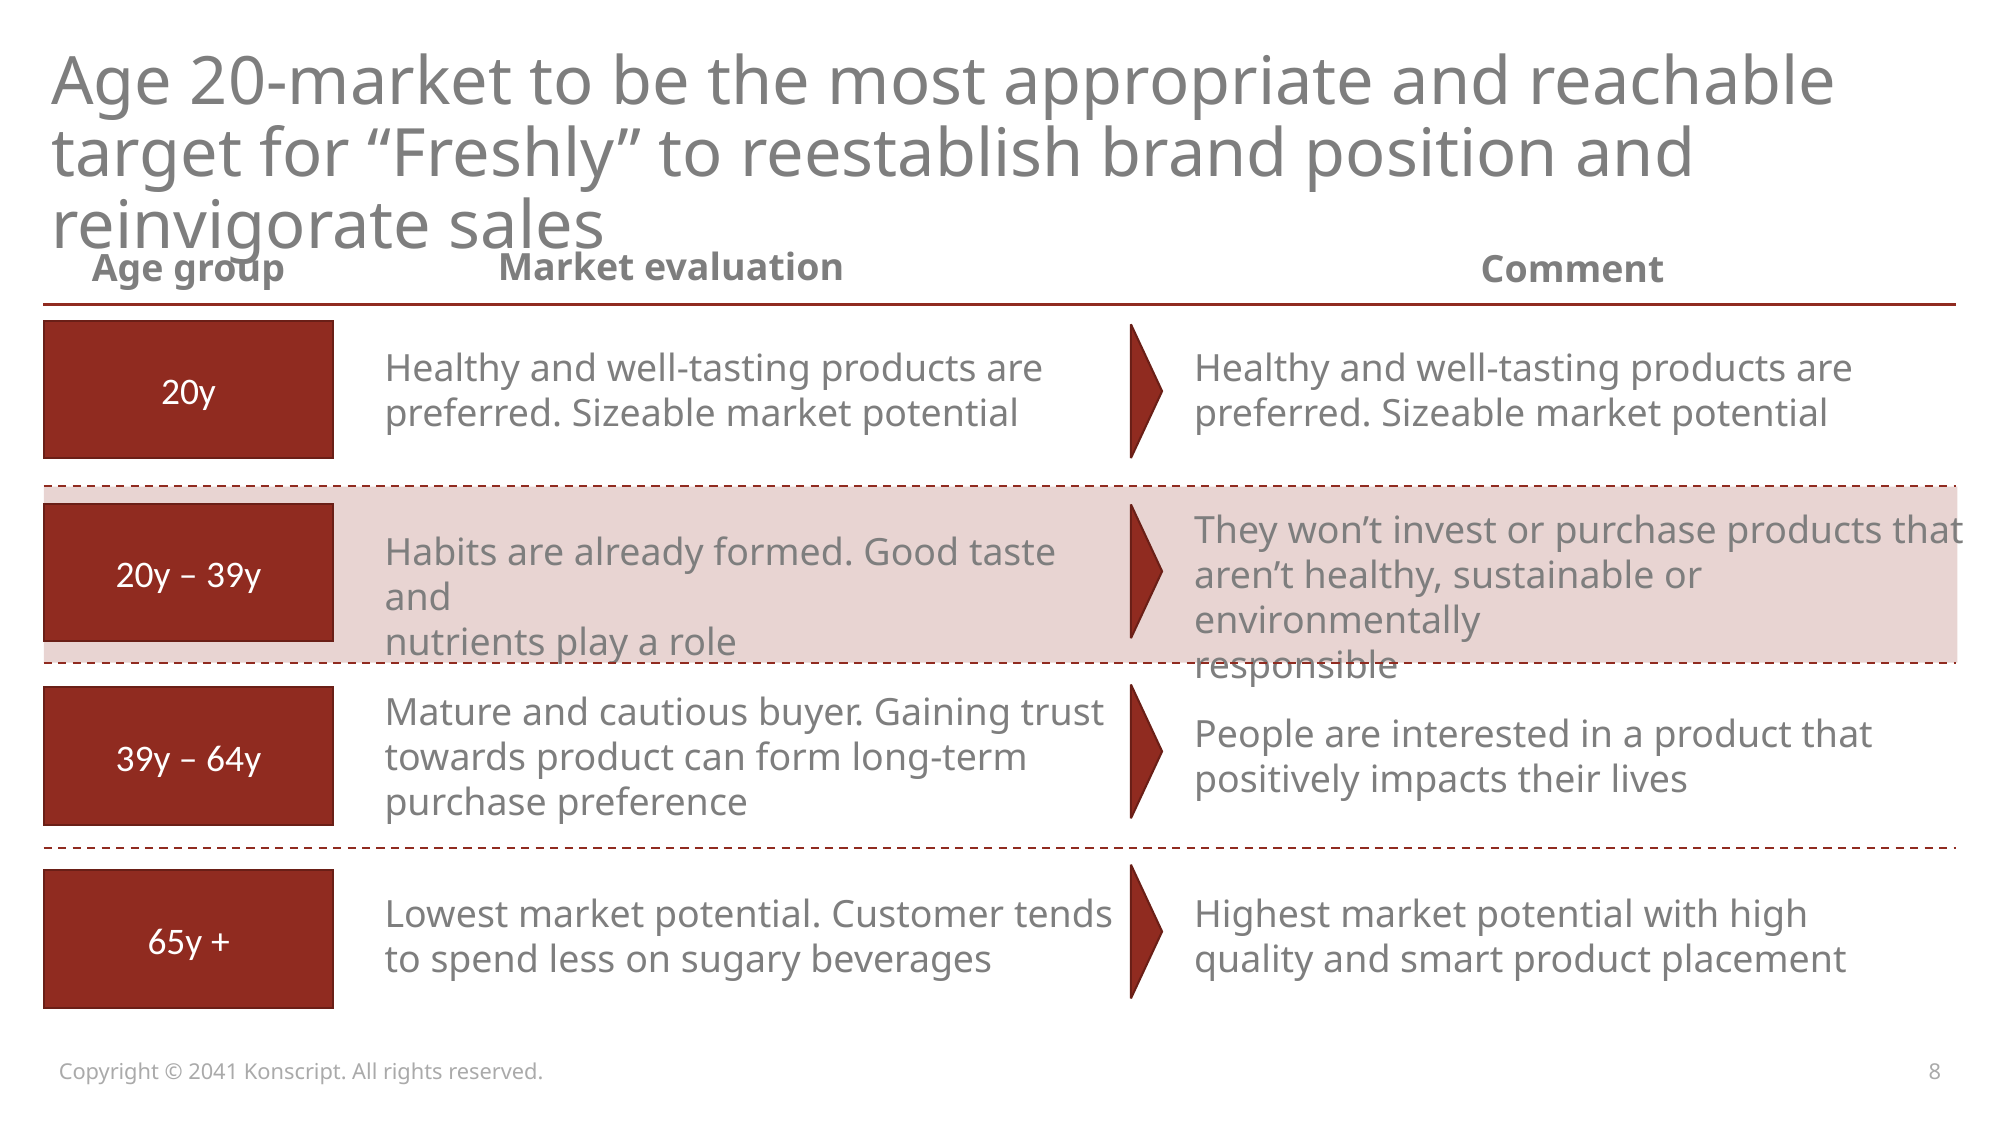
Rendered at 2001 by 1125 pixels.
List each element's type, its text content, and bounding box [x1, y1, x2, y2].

footer Copyright © 2041 Konscript. All rights reserved. [43, 1042, 672, 1103]
text_box Habits are already formed. Good taste and nutrients play a role [369, 521, 1140, 663]
text_box [1129, 323, 1164, 459]
text_box Lowest market potential. Customer tends to spend less on sugary beverages [369, 882, 1129, 988]
text_box Comment [1465, 237, 1680, 297]
title Age 20-market to be the most appropriate and reachable target for “Freshly” to reestablish brand position and reinvigorate sales [43, 39, 1957, 258]
text_box 20y [43, 320, 334, 459]
text_box 39y – 64y [43, 686, 334, 826]
text_box [43, 486, 1958, 663]
text_box [1129, 504, 1164, 639]
text_box Highest market potential with high quality and smart product placement [1179, 882, 1949, 988]
text_box Habits are already formed. Good taste and nutrients play a role [369, 664, 1140, 671]
slide_number 8 [1847, 1042, 1957, 1103]
text_box Mature and cautious buyer. Gaining trust towards product can form long-term purchase preference [369, 680, 1140, 831]
text_box They won’t invest or purchase products that aren’t healthy, sustainable or environmentally responsible [1179, 498, 1982, 694]
text_box [1129, 864, 1164, 999]
text_box People are interested in a product that positively impacts their lives [1179, 703, 1949, 808]
text_box Age group [77, 236, 301, 297]
text_box 65y + [43, 869, 334, 1009]
text_box Healthy and well-tasting products are preferred. Sizeable market potential [1179, 336, 1949, 442]
text_box [1129, 684, 1164, 819]
text_box 20y – 39y [43, 503, 334, 642]
text_box Healthy and well-tasting products are preferred. Sizeable market potential [369, 336, 1129, 442]
text_box Market evaluation [483, 235, 860, 295]
